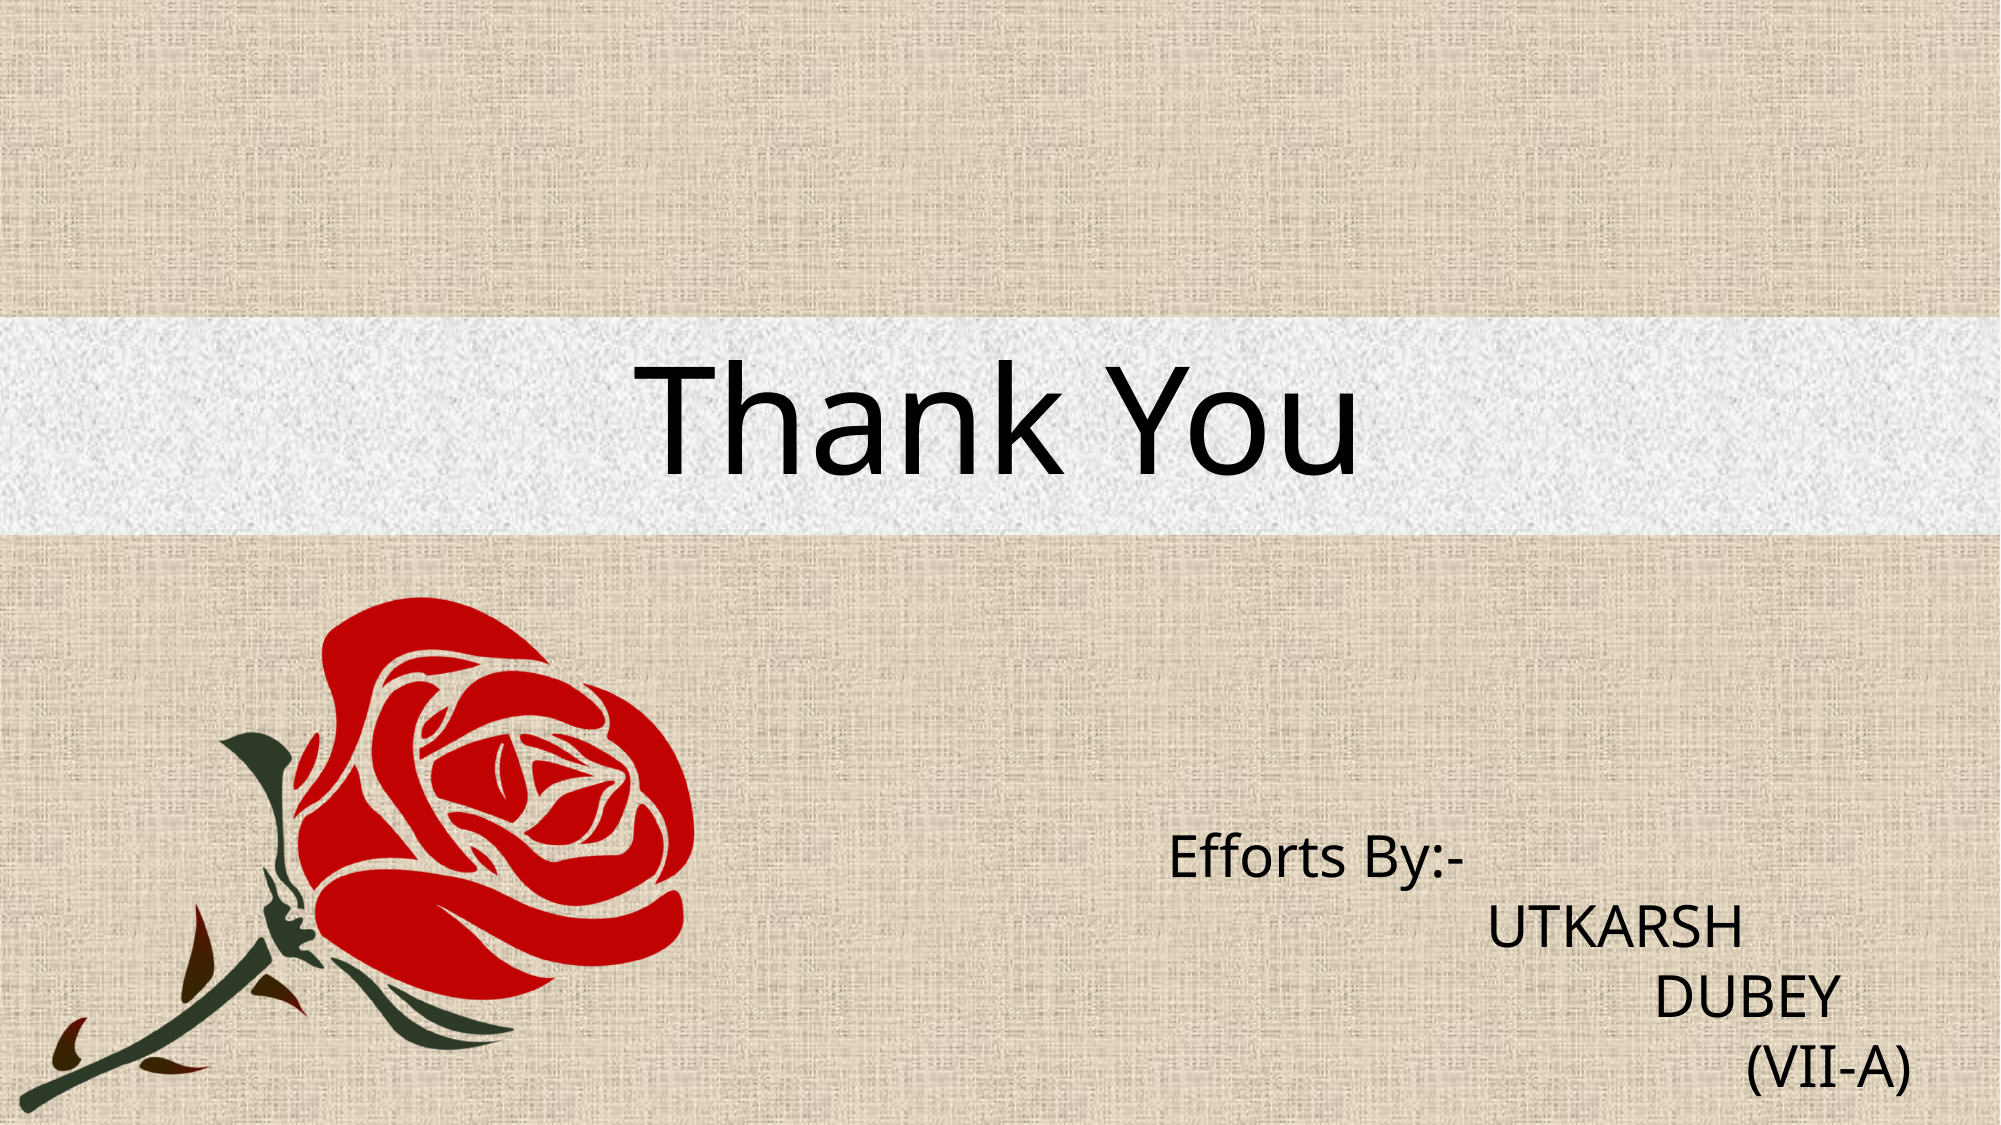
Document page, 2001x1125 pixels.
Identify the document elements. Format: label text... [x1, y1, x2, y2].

title Thank You [0, 317, 2000, 535]
picture [0, 0, 2001, 1125]
text_box Efforts By:- UTKARSH DUBEY (VII-A) [1152, 812, 1927, 1107]
